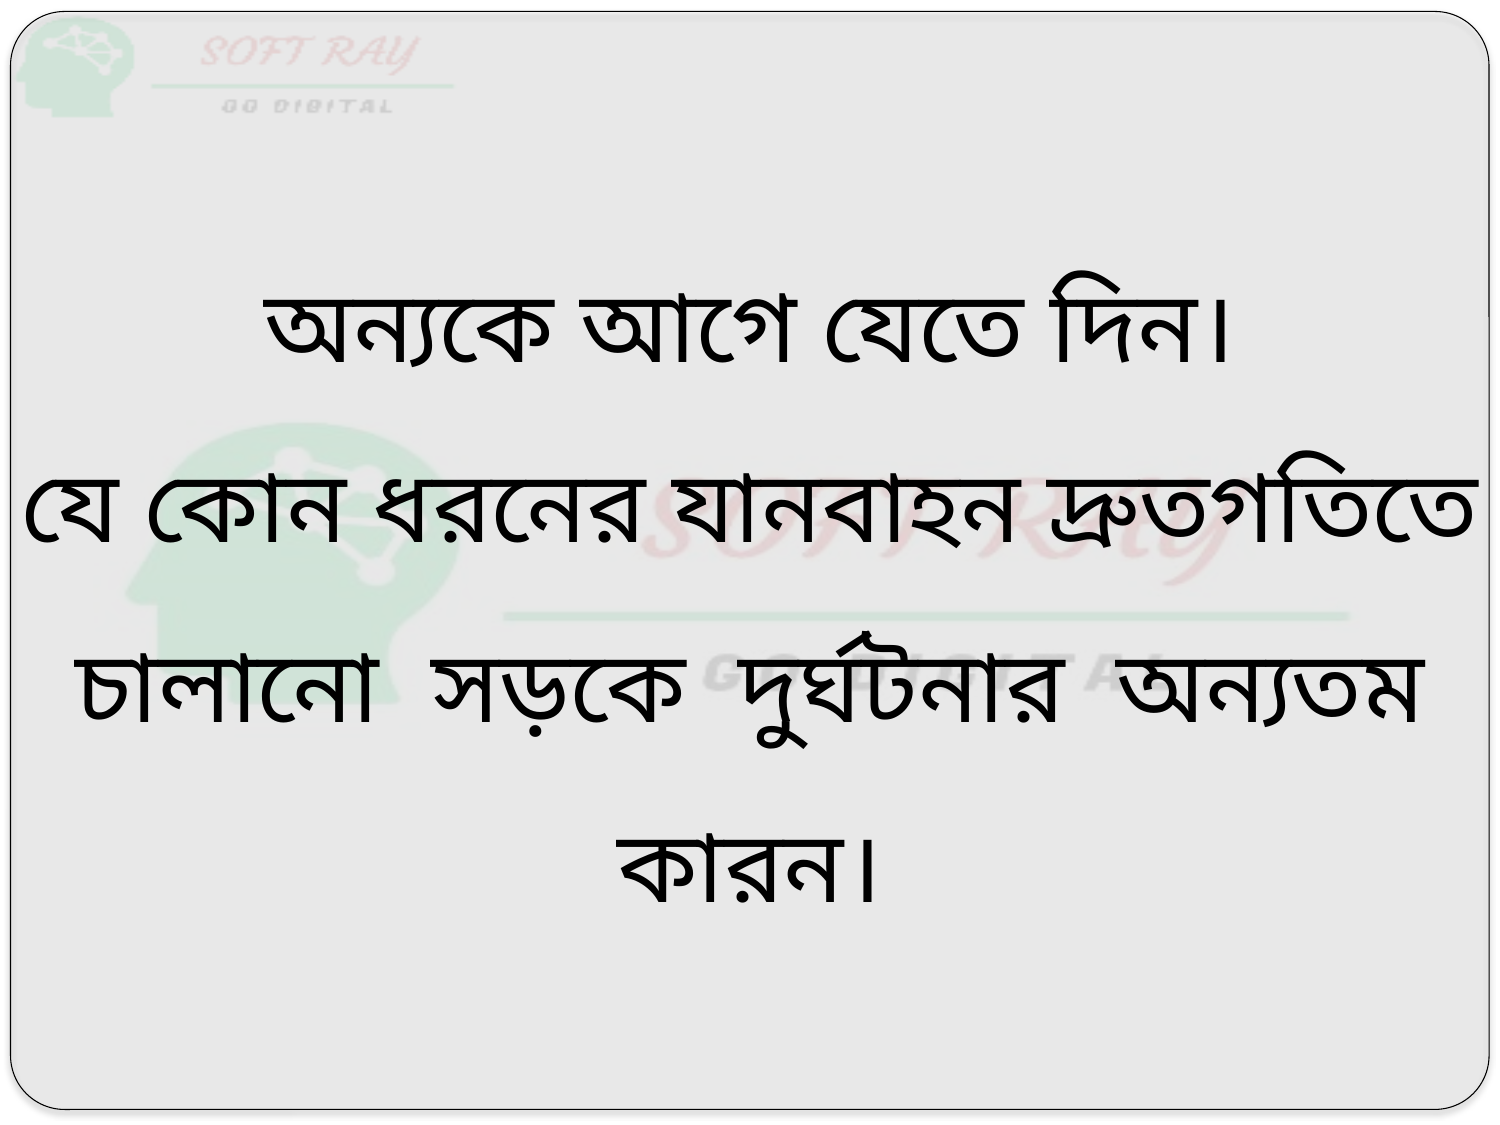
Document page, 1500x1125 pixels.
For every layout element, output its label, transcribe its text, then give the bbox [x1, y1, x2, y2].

text_box অন্যকে আগে যেতে দিন। যে কোন ধরনের যানবাহন দ্রুতগতিতে চালানো সড়কে দুর্ঘটনার অন্যতম কারন। [0, 195, 1500, 930]
